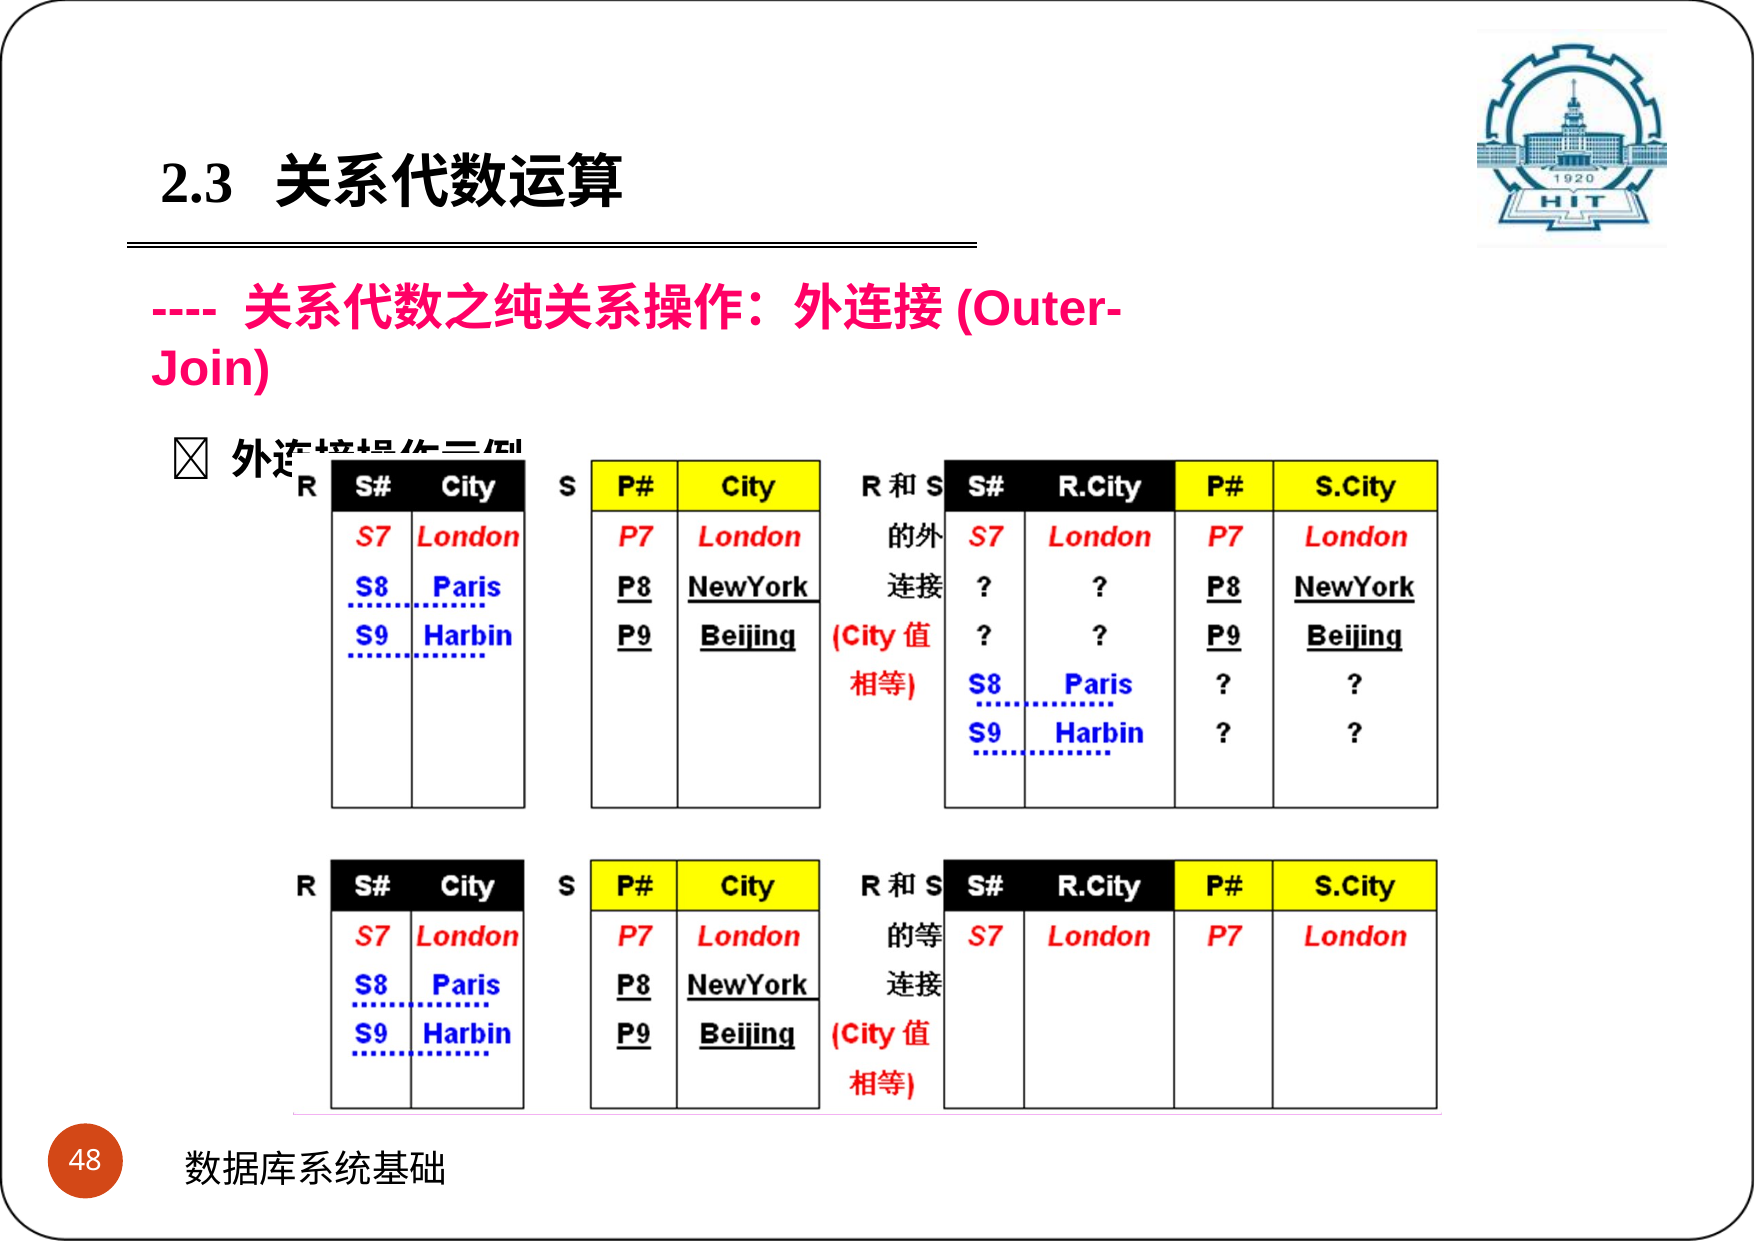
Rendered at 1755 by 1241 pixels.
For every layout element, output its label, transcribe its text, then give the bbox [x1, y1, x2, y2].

picture [0, 0, 1755, 1241]
text_box [293, 854, 1442, 1115]
text_box 2.3 关系代数运算 ---- 关系代数之纯关系操作：外连接(Outer-Join)  外连接操作示例 [149, 143, 1223, 483]
text_box [292, 453, 1445, 814]
